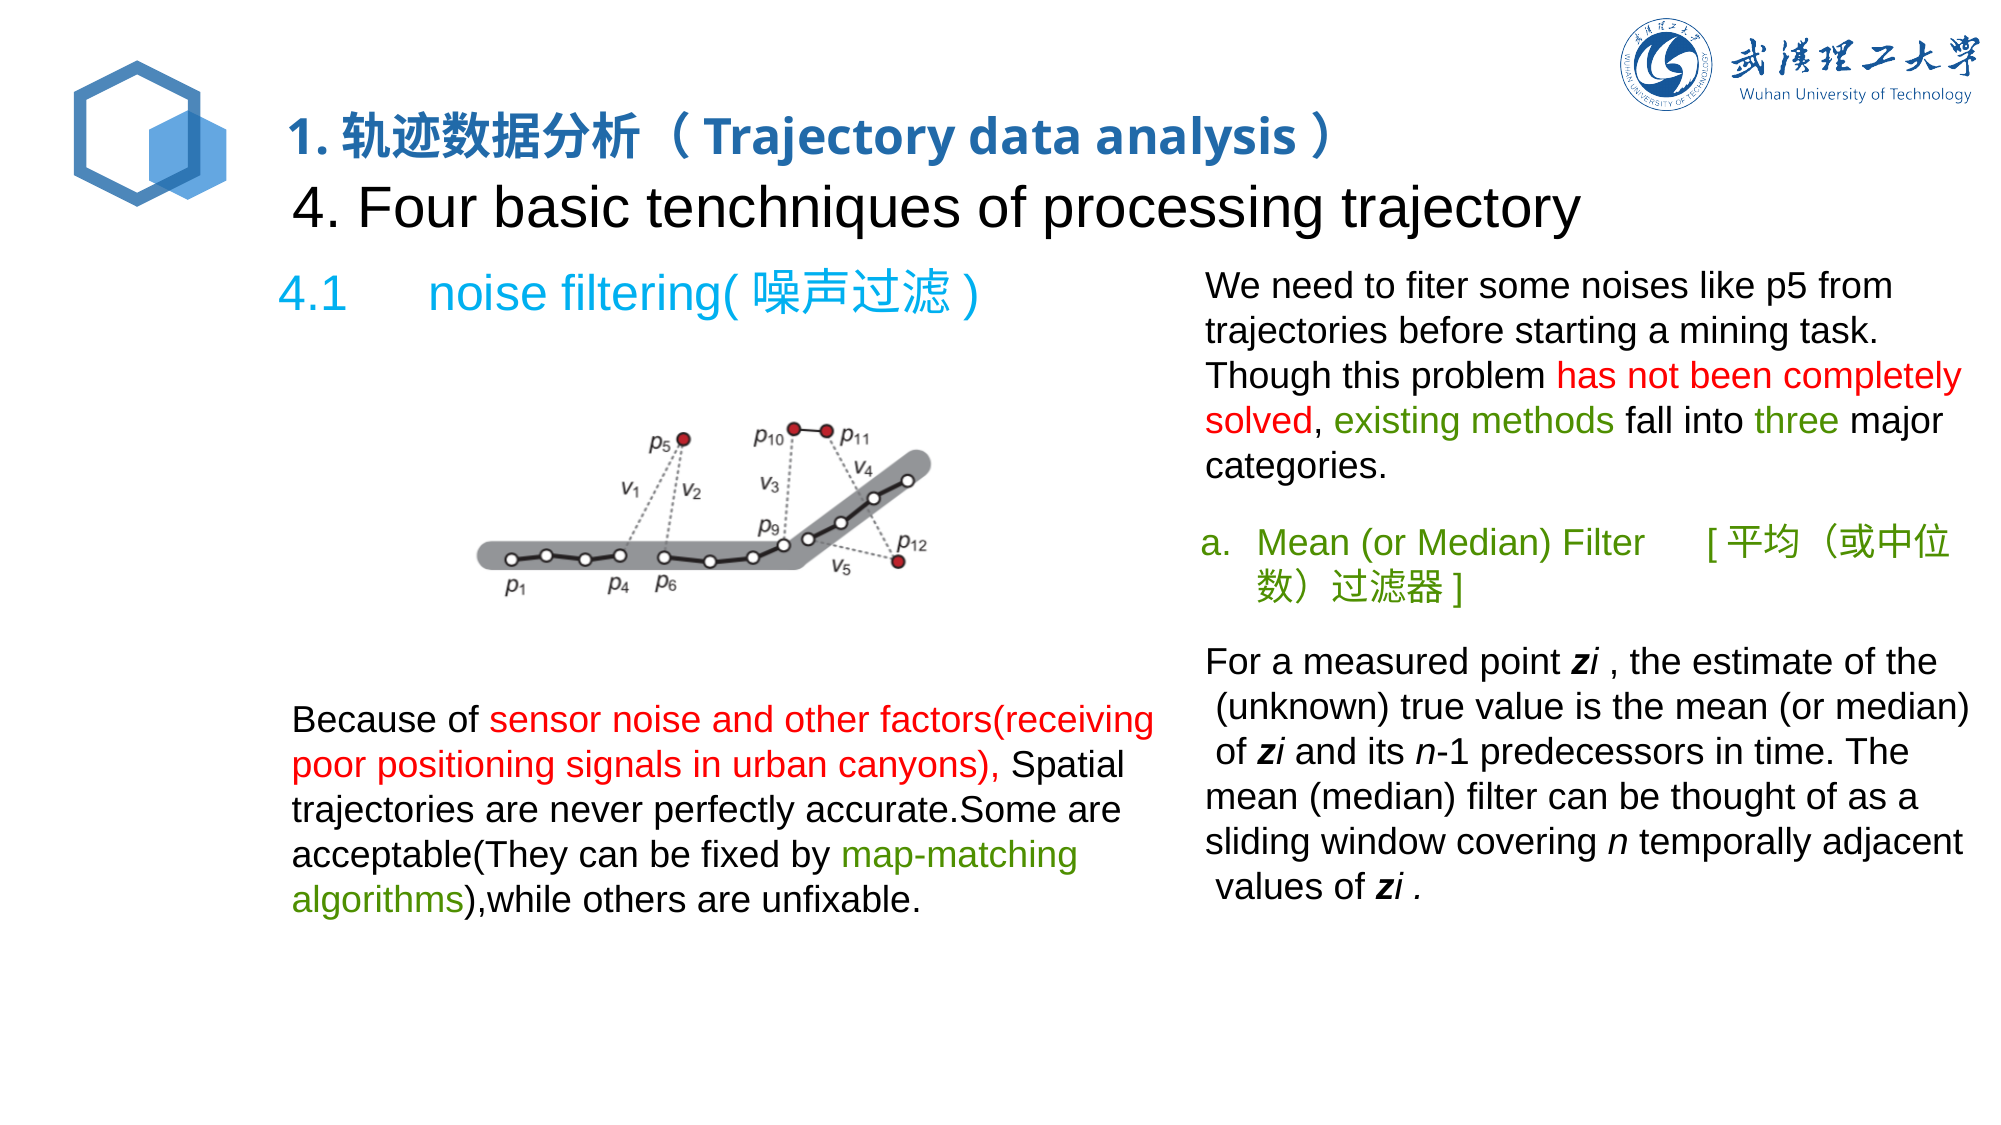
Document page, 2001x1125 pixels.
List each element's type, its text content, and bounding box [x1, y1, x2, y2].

text_box [78, 66, 196, 201]
text_box Mean (or Median) Filter [平均（或中位数）过滤器] [1185, 510, 1980, 616]
text_box 4. Four basic tenchniques of processing trajectory [278, 161, 1598, 247]
text_box We need to fiter some noises like p5 from trajectories before starting a mining task. Though this problem has not been completely solved, existing methods fall into three major categories. [1190, 253, 1988, 493]
text_box Because of sensor noise and other factors(receiving poor positioning signals in urban canyons), Spatial trajectories are never perfectly accurate.Some are acceptable(They can be fixed by map-matching algorithms),while others are unfixable. [276, 687, 1181, 928]
text_box [163, 113, 228, 201]
text_box 4.1 noise filtering(噪声过滤) [263, 253, 996, 328]
text_box For a measured point zi , the estimate of the (unknown) true value is the mean (or median) of zi and its n-1 predecessors in time. The mean (median) filter can be thought of as a sliding window covering n temporally adjacent values of zi . [1190, 629, 1986, 915]
picture [432, 385, 972, 615]
text_box 1.轨迹数据分析（Trajectory data analysis） [271, 67, 1499, 173]
picture [1620, 18, 1980, 111]
